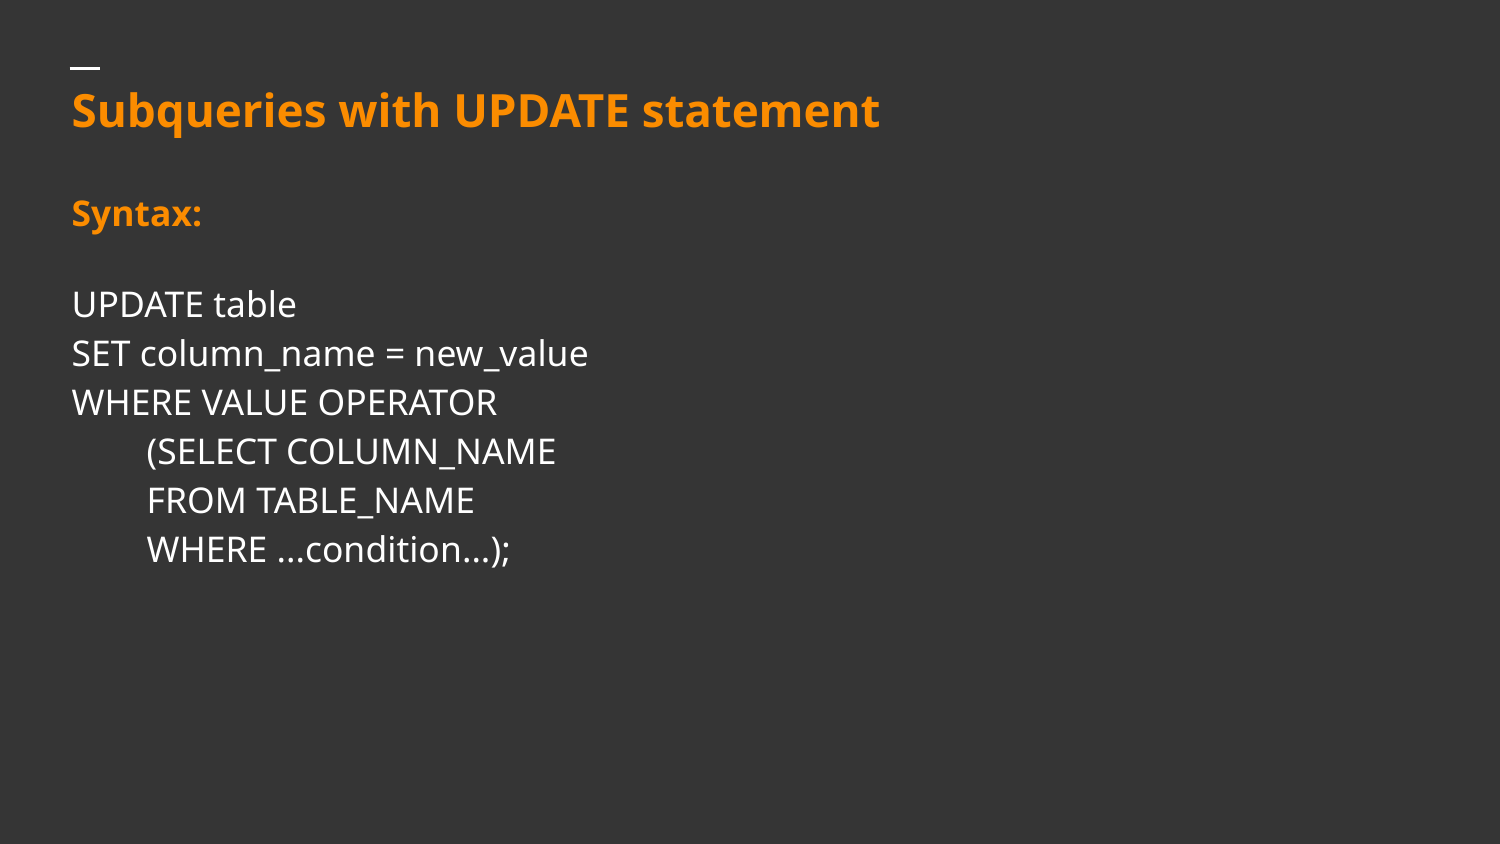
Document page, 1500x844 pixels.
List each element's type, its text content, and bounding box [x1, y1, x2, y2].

title Subqueries with UPDATE statement Syntax: UPDATE table SET column_name = new_value WHERE VALUE OPERATOR (SELECT COLUMN_NAME FROM TABLE_NAME WHERE ...condition...); [56, 66, 1444, 599]
